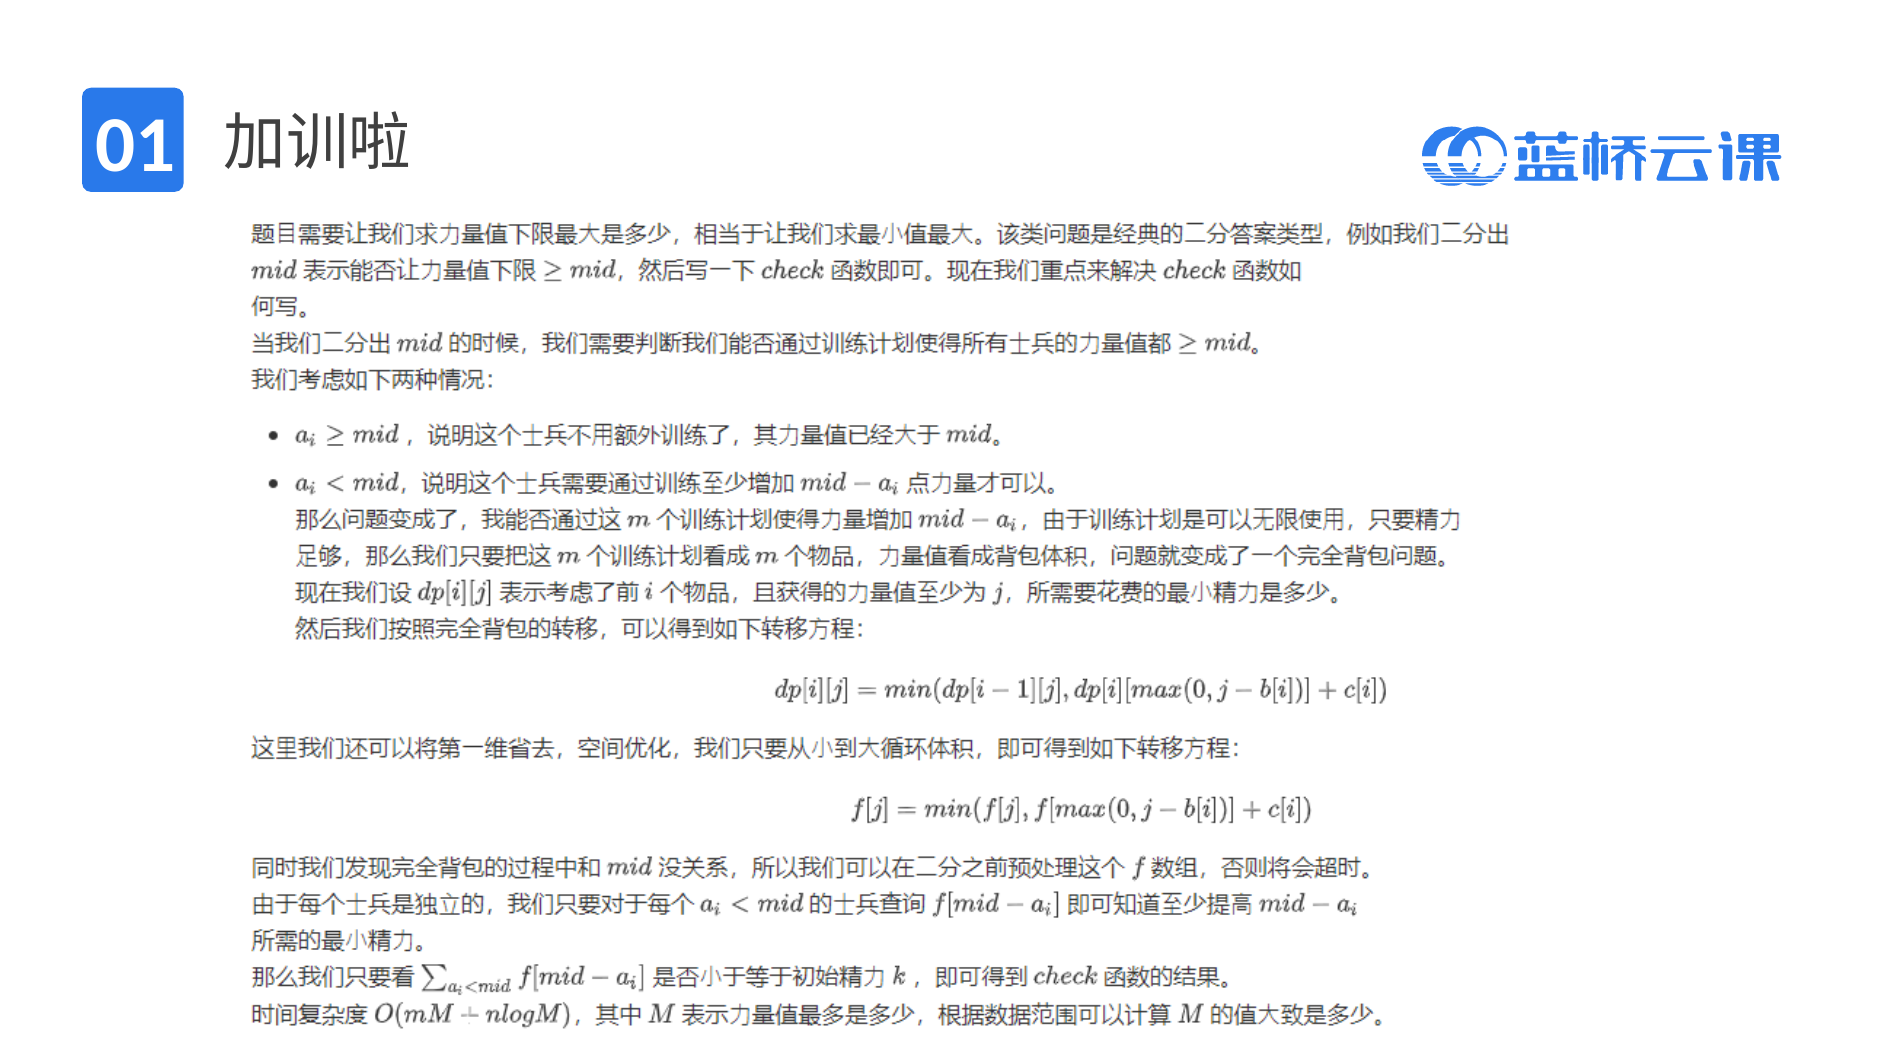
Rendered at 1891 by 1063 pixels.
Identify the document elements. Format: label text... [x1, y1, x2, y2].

title 加训啦 [209, 80, 1320, 208]
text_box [79, 84, 192, 205]
picture [239, 107, 1823, 1049]
